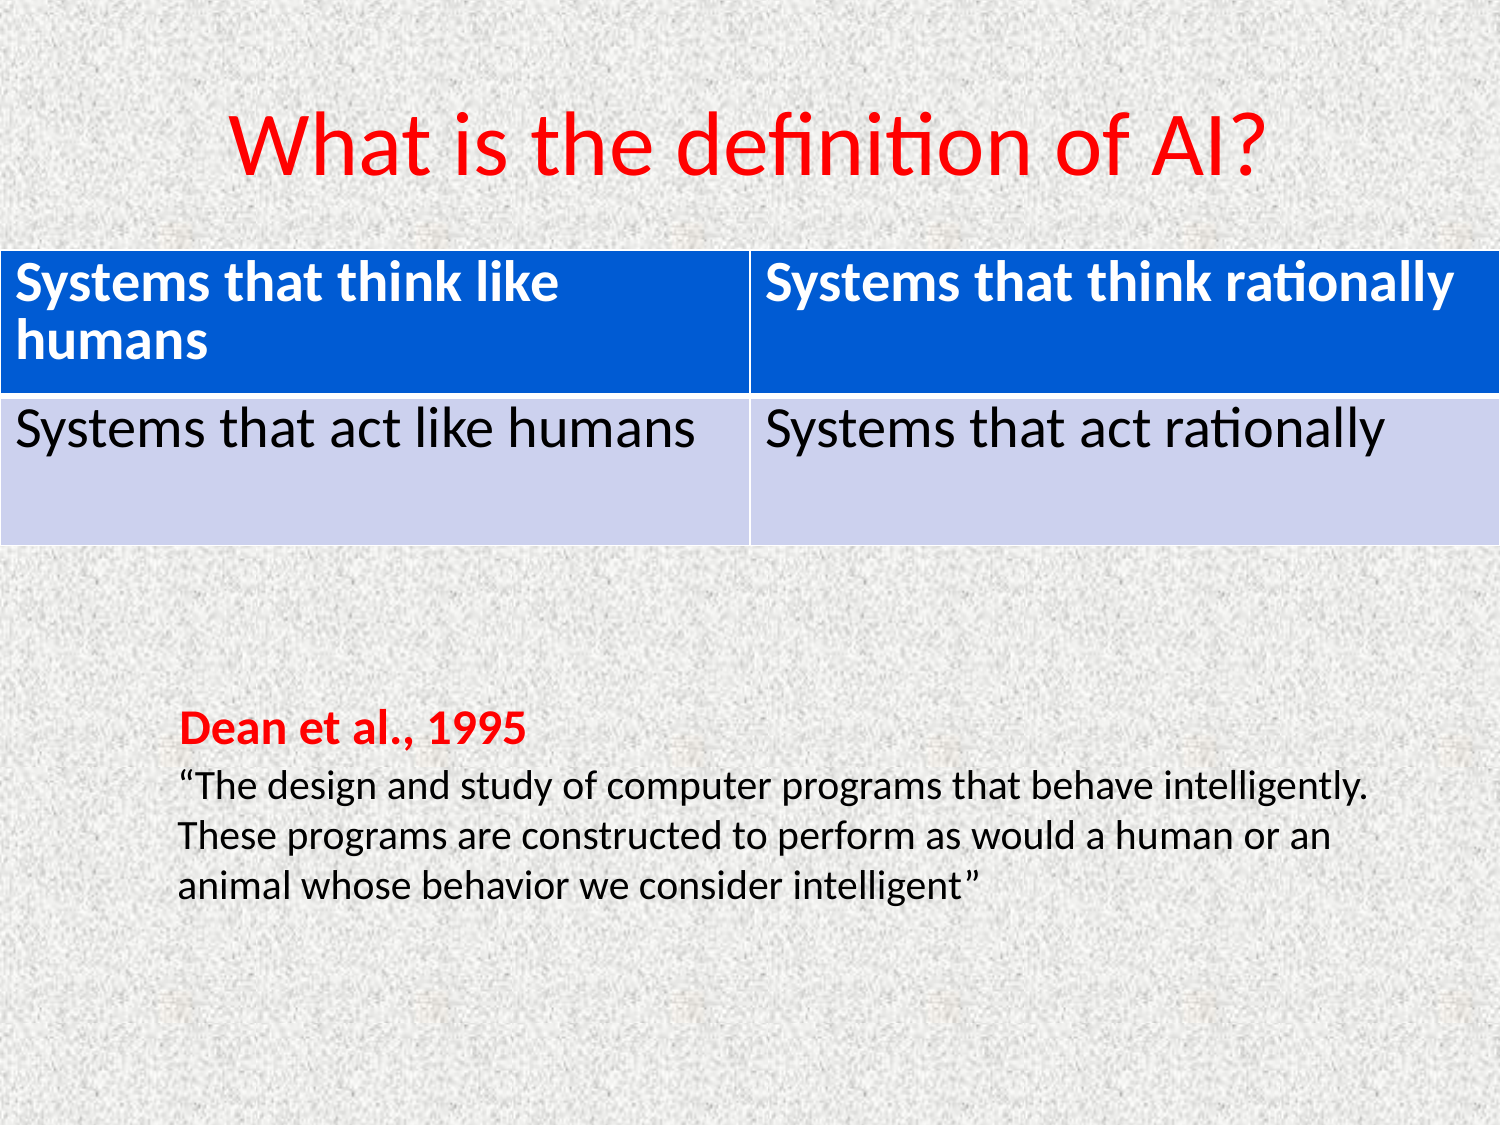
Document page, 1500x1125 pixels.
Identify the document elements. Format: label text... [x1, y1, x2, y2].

title What is the definition of AI? [75, 45, 1425, 233]
table_header Systems that think like humans [1, 251, 749, 393]
table_cell Systems that act rationally [751, 399, 1499, 545]
text_box Dean et al., 1995 [164, 687, 543, 750]
picture [0, 546, 1500, 1125]
picture [0, 0, 1500, 249]
table_cell Systems that act like humans [1, 399, 749, 545]
text_box “The design and study of computer programs that behave intelligently. These programs are constructed to perform as would a human or an animal whose behavior we consider intelligent” [162, 750, 1400, 915]
table_header Systems that think rationally [751, 251, 1499, 393]
